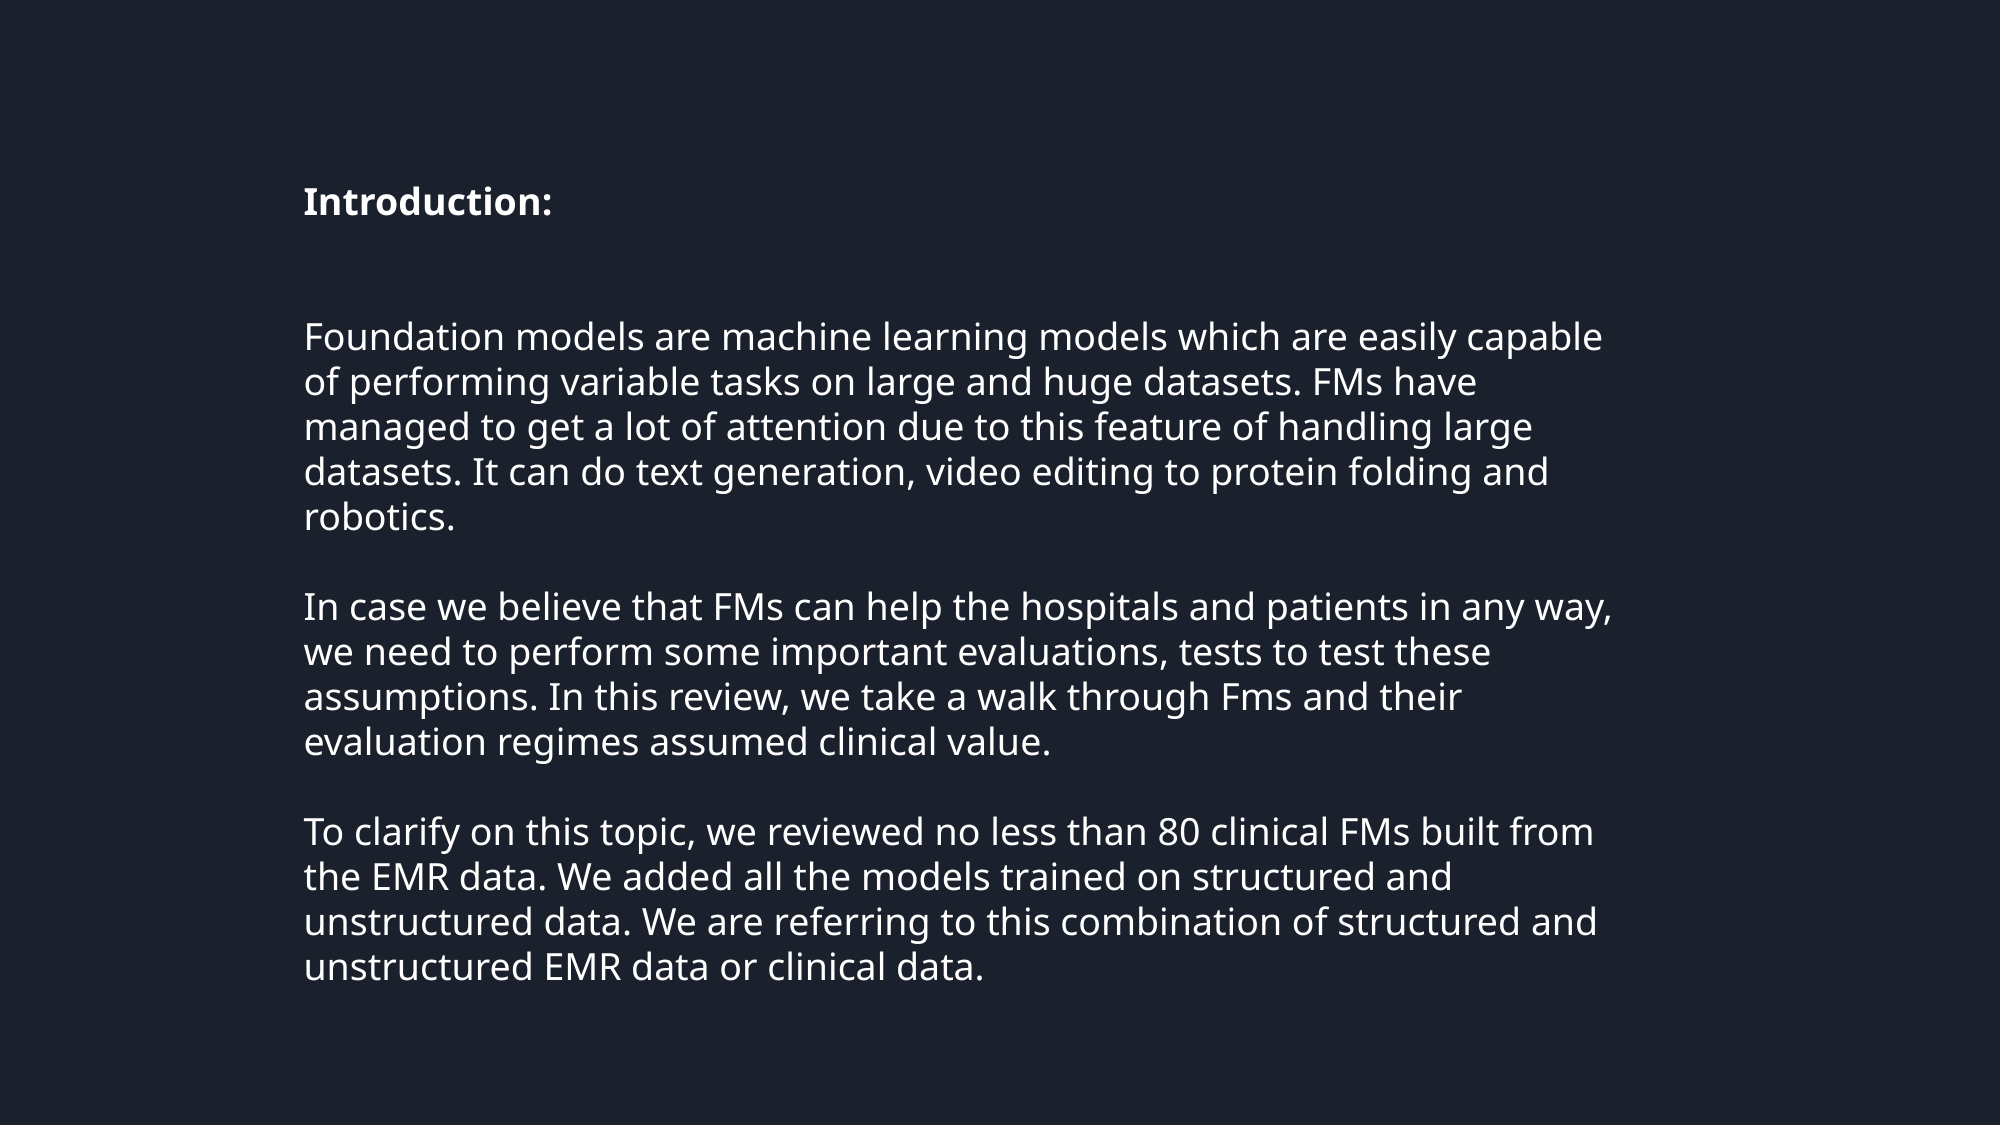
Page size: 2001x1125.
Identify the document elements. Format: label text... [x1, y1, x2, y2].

text_box Introduction: Foundation models are machine learning models which are easily capable of performing variable tasks on large and huge datasets. FMs have managed to get a lot of attention due to this feature of handling large datasets. It can do text generation, video editing to protein folding and robotics. In case we believe that FMs can help the hospitals and patients in any way, we need to perform some important evaluations, tests to test these assumptions. In this review, we take a walk through Fms and their evaluation regimes assumed clinical value. To clarify on this topic, we reviewed no less than 80 clinical FMs built from the EMR data. We added all the models trained on structured and unstructured data. We are referring to this combination of structured and unstructured EMR data or clinical data. [288, 170, 1633, 1125]
